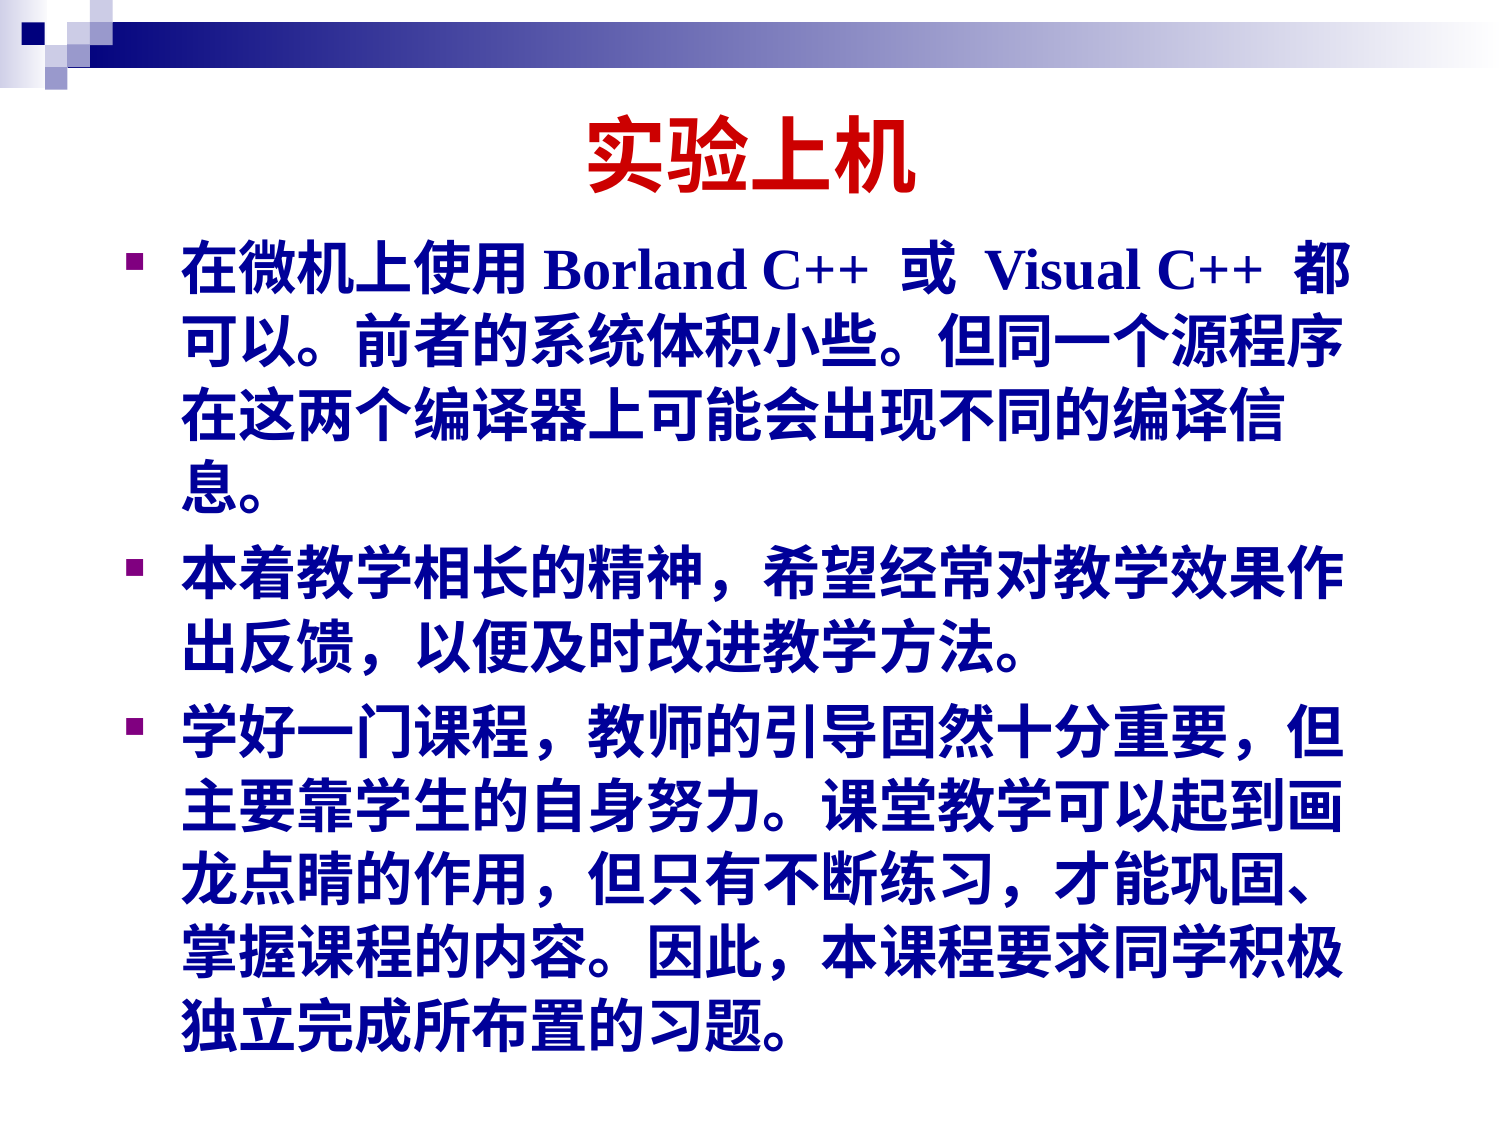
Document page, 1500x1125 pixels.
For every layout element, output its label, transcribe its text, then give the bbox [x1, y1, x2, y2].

list 在微机上使用Borland C++ 或 Visual C++ 都可以。前者的系统体积小些。但同一个源程序在这两个编译器上可能会出现不同的编译信息。 本着教学相长的精神，希望经常对教学效果作出反馈，以便及时改进教学方法。 学好一门课程，教师的引导固然十分重要，但主要靠学生的自身努力。课堂教学可以起到画龙点睛的作用，但只有不断练习，才能巩固、掌握课程的内容。因此，本课程要求同学积极独立完成所布置的习题。 [108, 220, 1400, 1083]
title 实验上机 [75, 75, 1425, 232]
